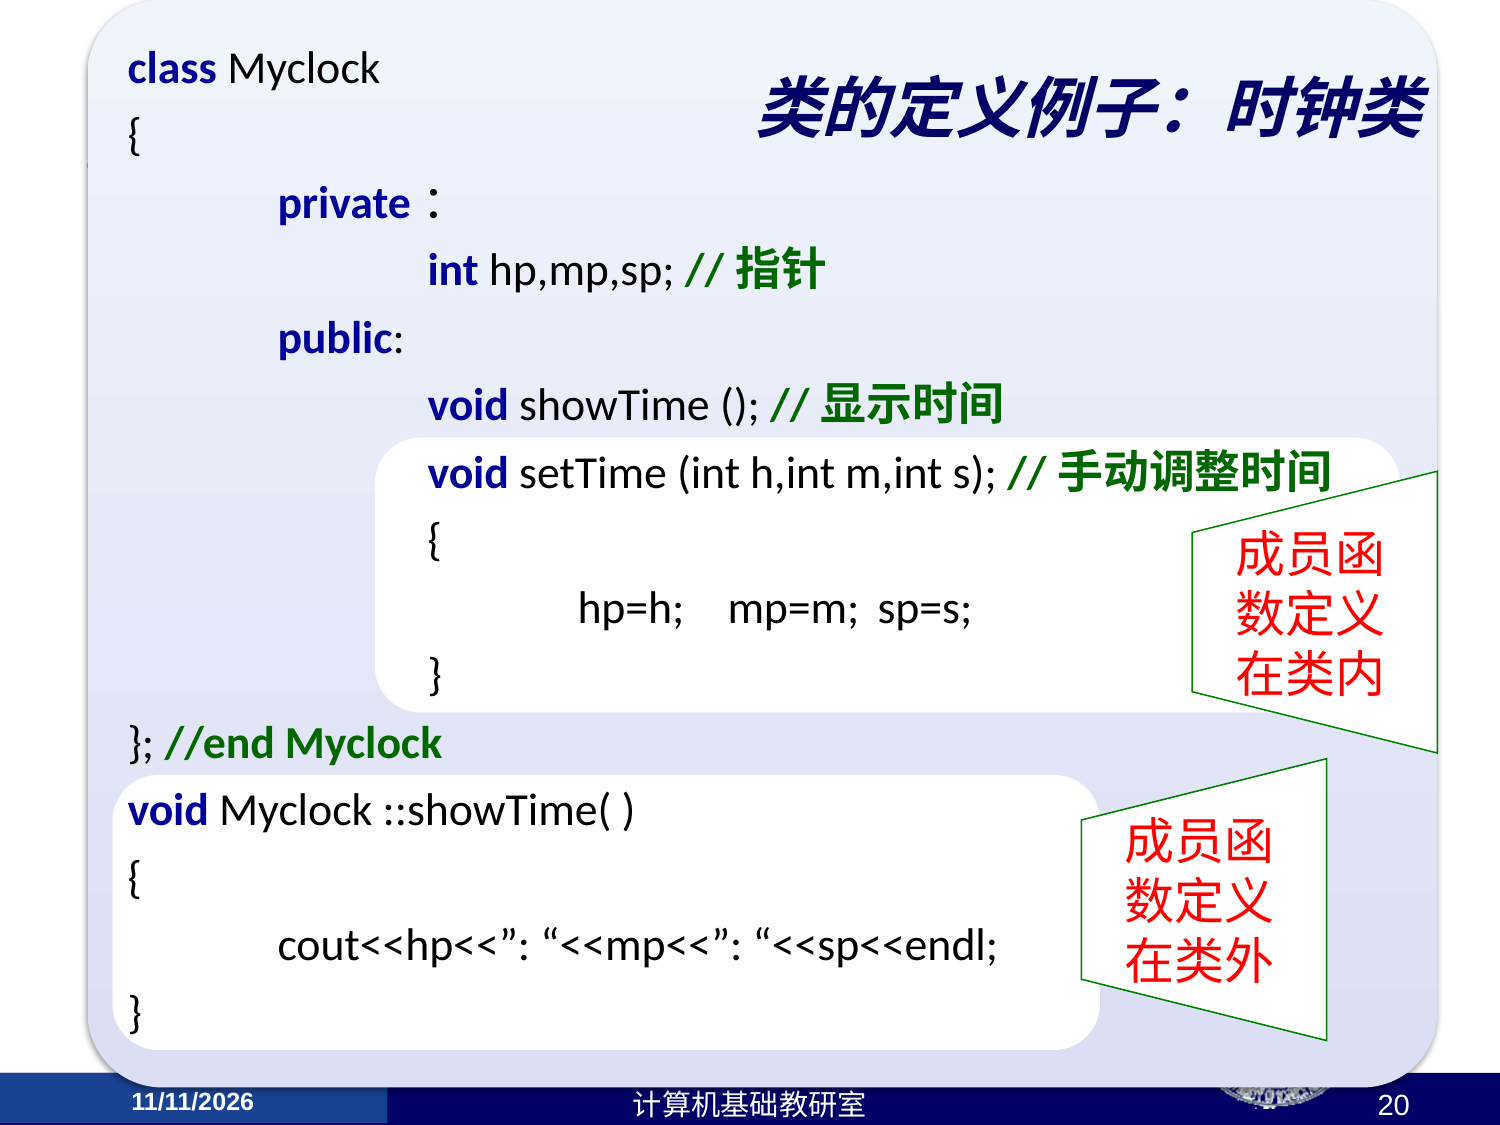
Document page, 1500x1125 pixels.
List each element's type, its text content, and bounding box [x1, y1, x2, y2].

footer 计算机基础教研室 [512, 1078, 988, 1116]
slide_number 20 [1074, 1078, 1425, 1116]
list class Myclock { private： int hp,mp,sp; //指针 public: void showTime (); //显示时间 void setTime (int h,int m,int s); //手动调整时间 { hp=h; mp=m; sp=s; } }; //end Myclock void Myclock ::showTime( ) { cout<<hp<<”: “<<mp<<”: “<<sp<<endl; } [112, 29, 1438, 905]
text_box 成员函数定义在类外 [1081, 758, 1327, 1041]
text_box [86, 0, 1439, 1089]
text_box [110, 808, 1103, 1053]
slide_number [17, 1078, 368, 1116]
text_box 成员函数定义在类内 [1192, 471, 1438, 754]
